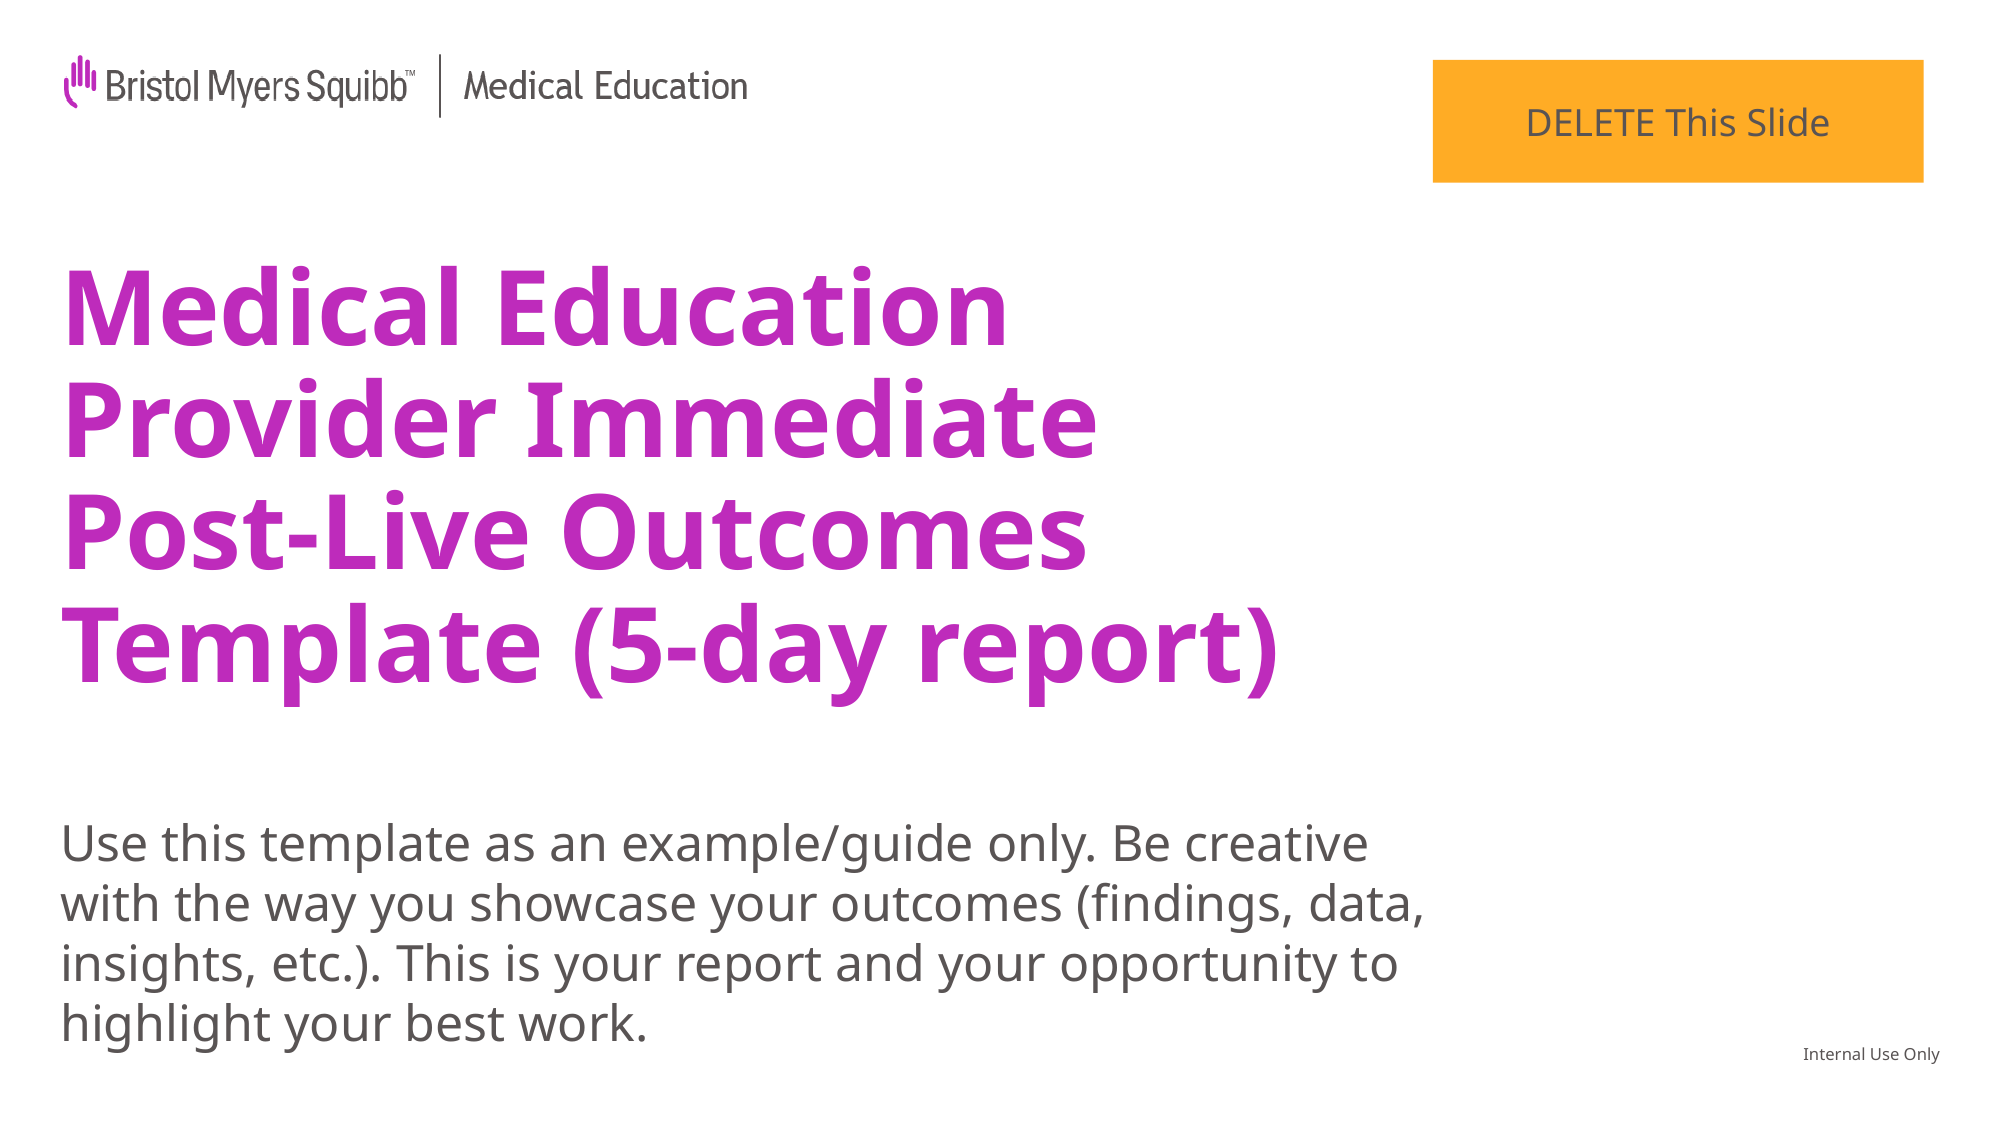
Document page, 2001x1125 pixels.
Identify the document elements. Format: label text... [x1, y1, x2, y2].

picture [32, 22, 770, 158]
text_box DELETE This Slide [1432, 59, 1924, 183]
title Medical Education Provider Immediate Post-Live Outcomes Template (5-day report) [60, 254, 1298, 775]
list Use this template as an example/guide only. Be creative with the way you showcase your outcomes (findings, data, insights, etc.). This is your report and your opportunity to highlight your best work. [60, 811, 1484, 1080]
